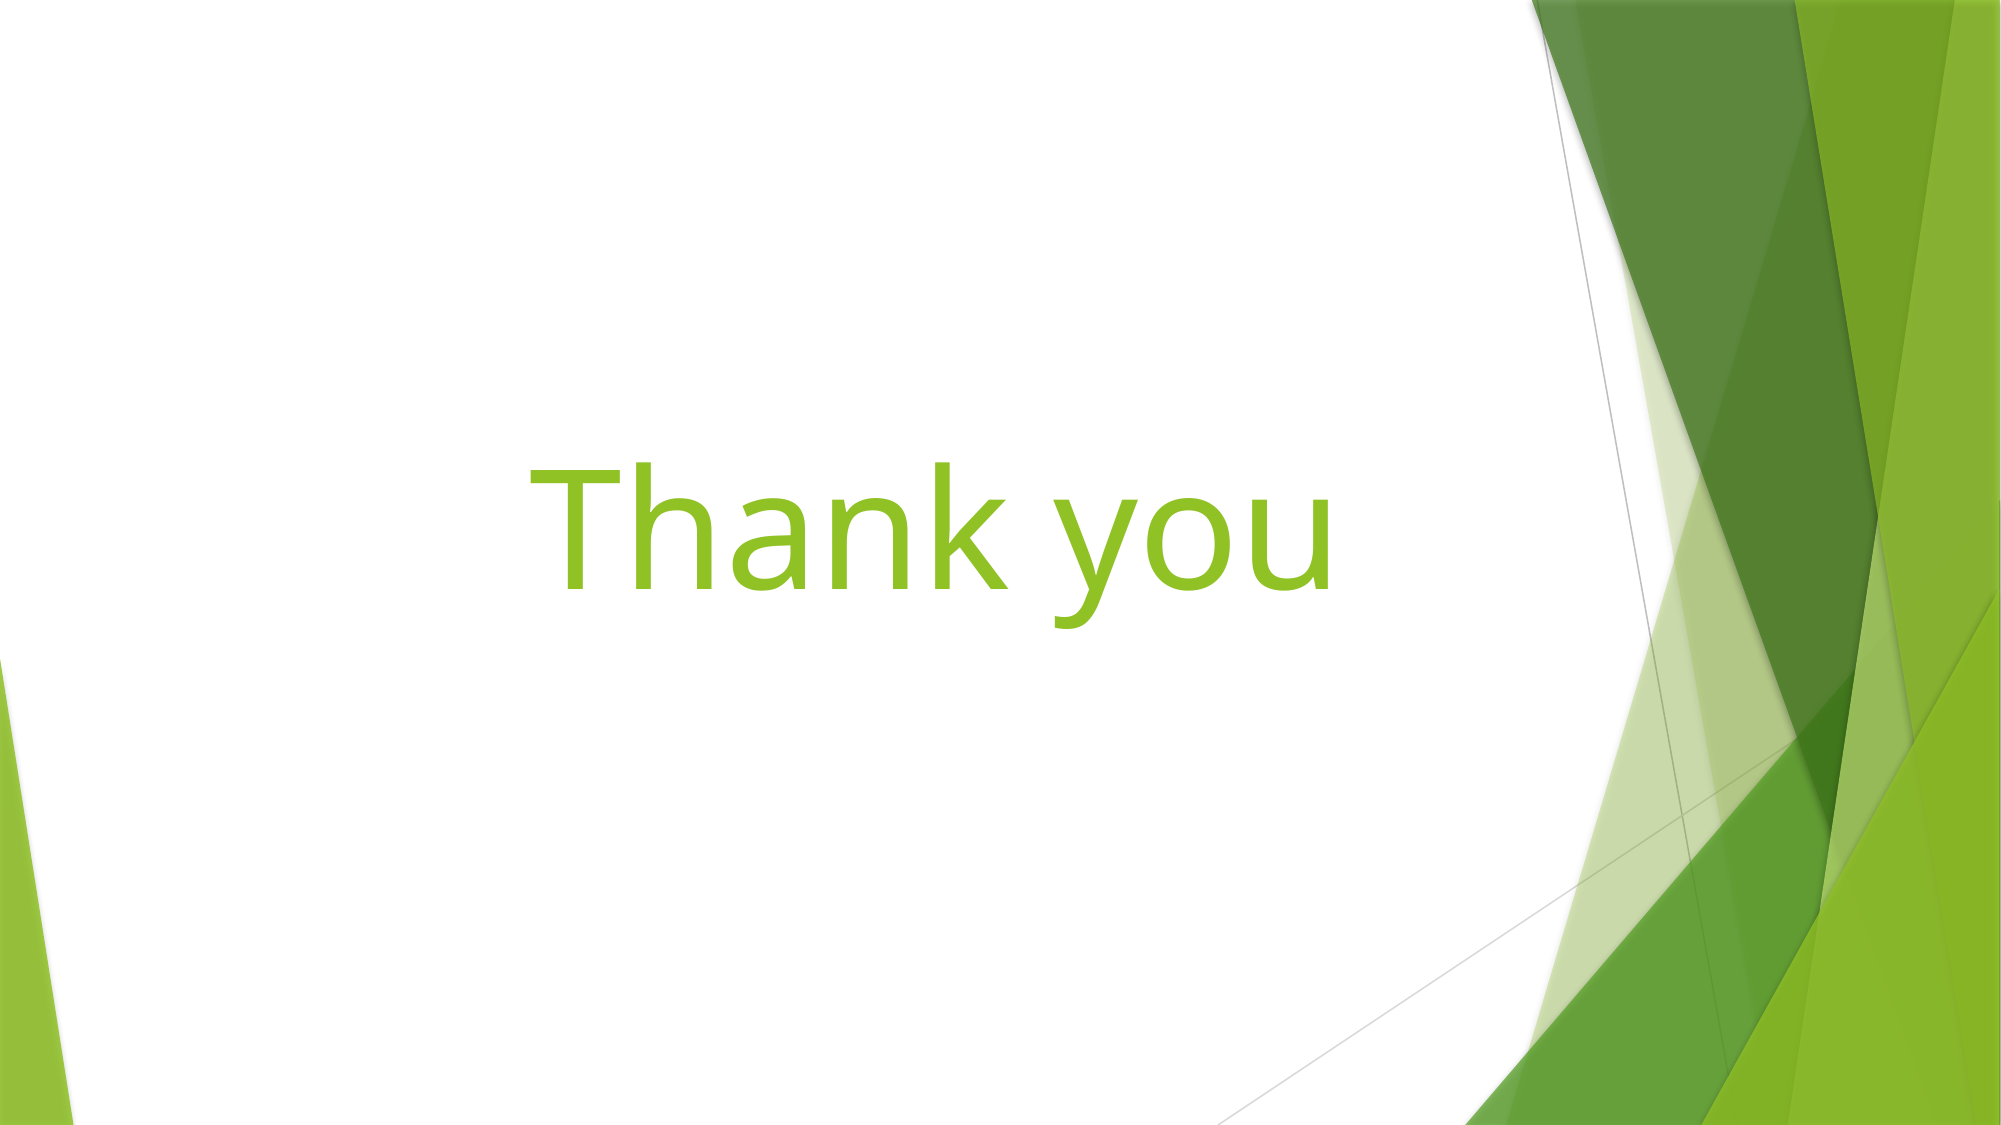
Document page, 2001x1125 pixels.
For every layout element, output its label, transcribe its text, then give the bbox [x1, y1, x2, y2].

title Thank you [514, 415, 1528, 634]
